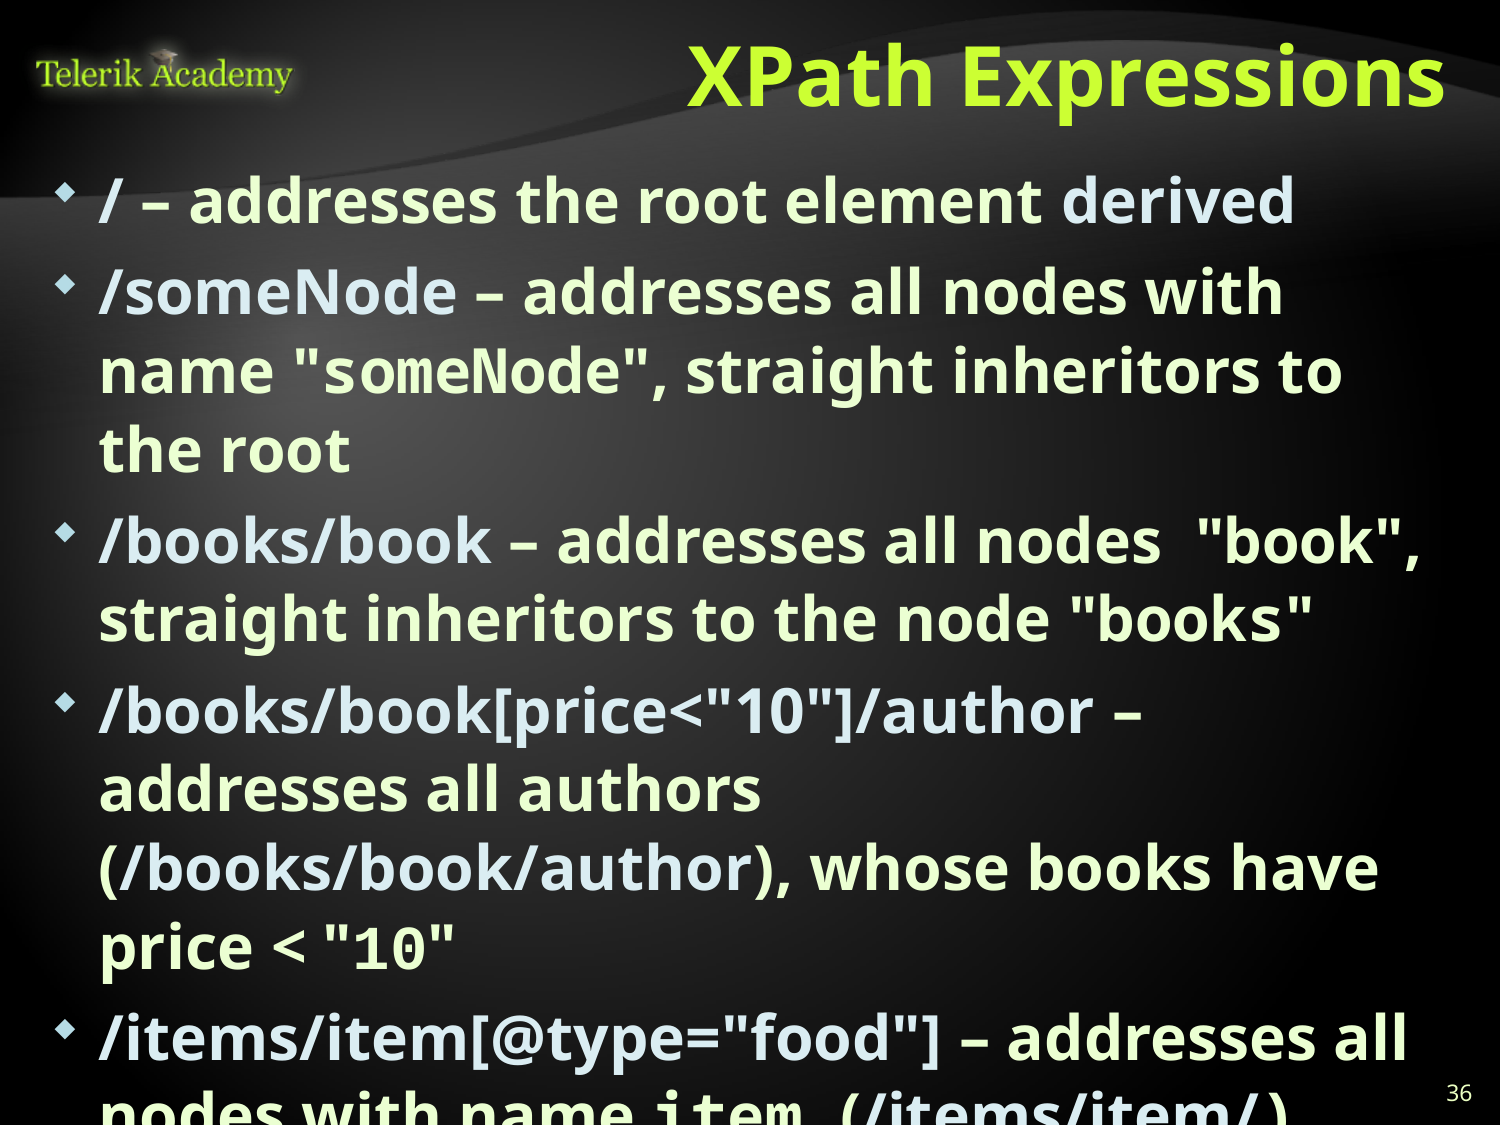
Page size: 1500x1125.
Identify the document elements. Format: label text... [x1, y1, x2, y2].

picture [0, 0, 1500, 1125]
slide_number 36 [1412, 1074, 1488, 1113]
list / – addresses the root element derived /someNode – addresses all nodes with name "someNode", straight inheritors to the root /books/book – addresses all nodes "book", straight inheritors to the node "books" /books/book[price<"10"]/author – addresses all authors (/books/book/author), whose books have price < "10" /items/item[@type="food"] – addresses all nodes with name item (/items/item/), which have attribute "type" with value "food" [37, 149, 1463, 1100]
title XPath Expressions [300, 12, 1463, 149]
